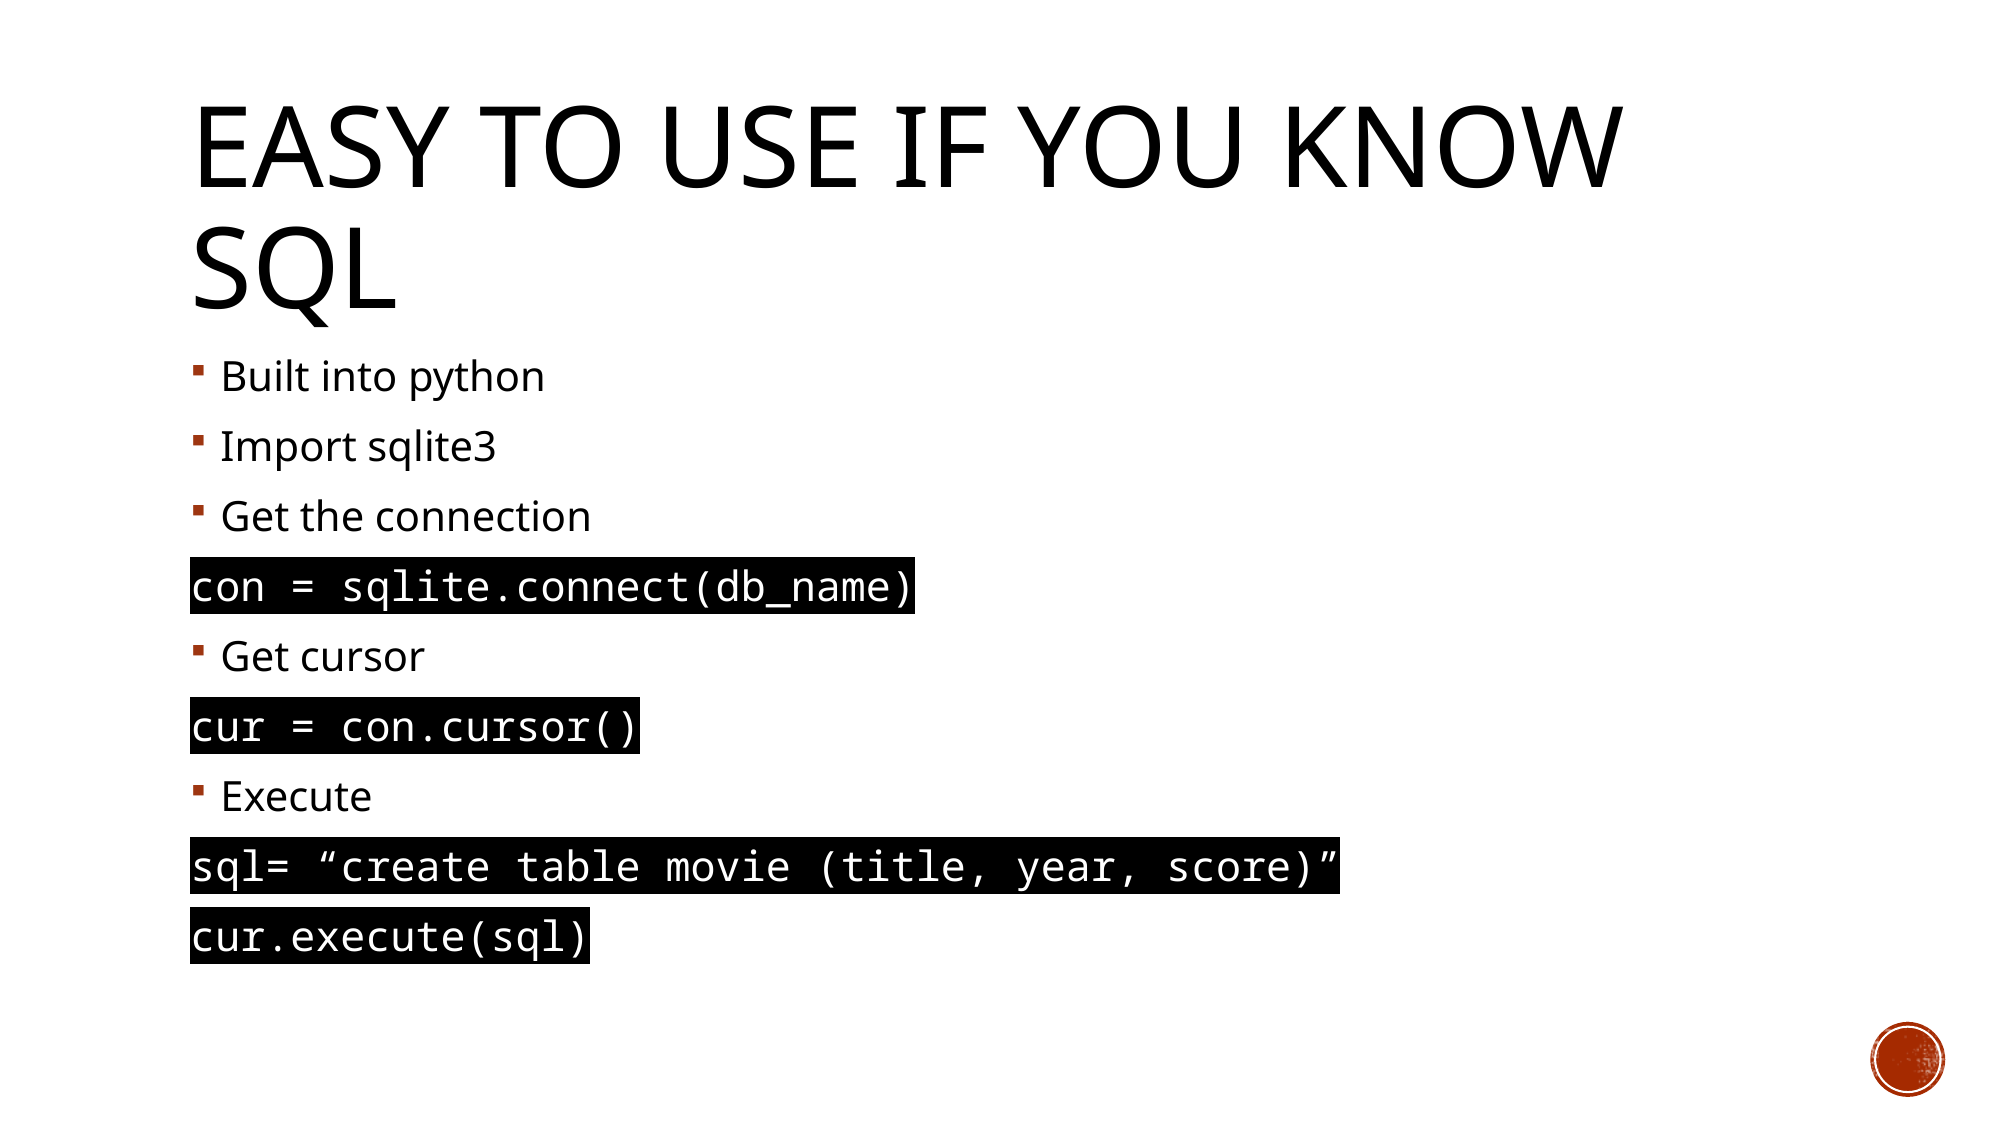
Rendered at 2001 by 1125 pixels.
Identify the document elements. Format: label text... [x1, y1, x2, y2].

title Easy to use if you know SQL [175, 79, 1826, 344]
list Built into python Import sqlite3 Get the connection con = sqlite.connect(db_name) Get cursor cur = con.cursor() Execute sql= “create table movie (title, year, score)” cur.execute(sql) [175, 348, 1826, 1013]
